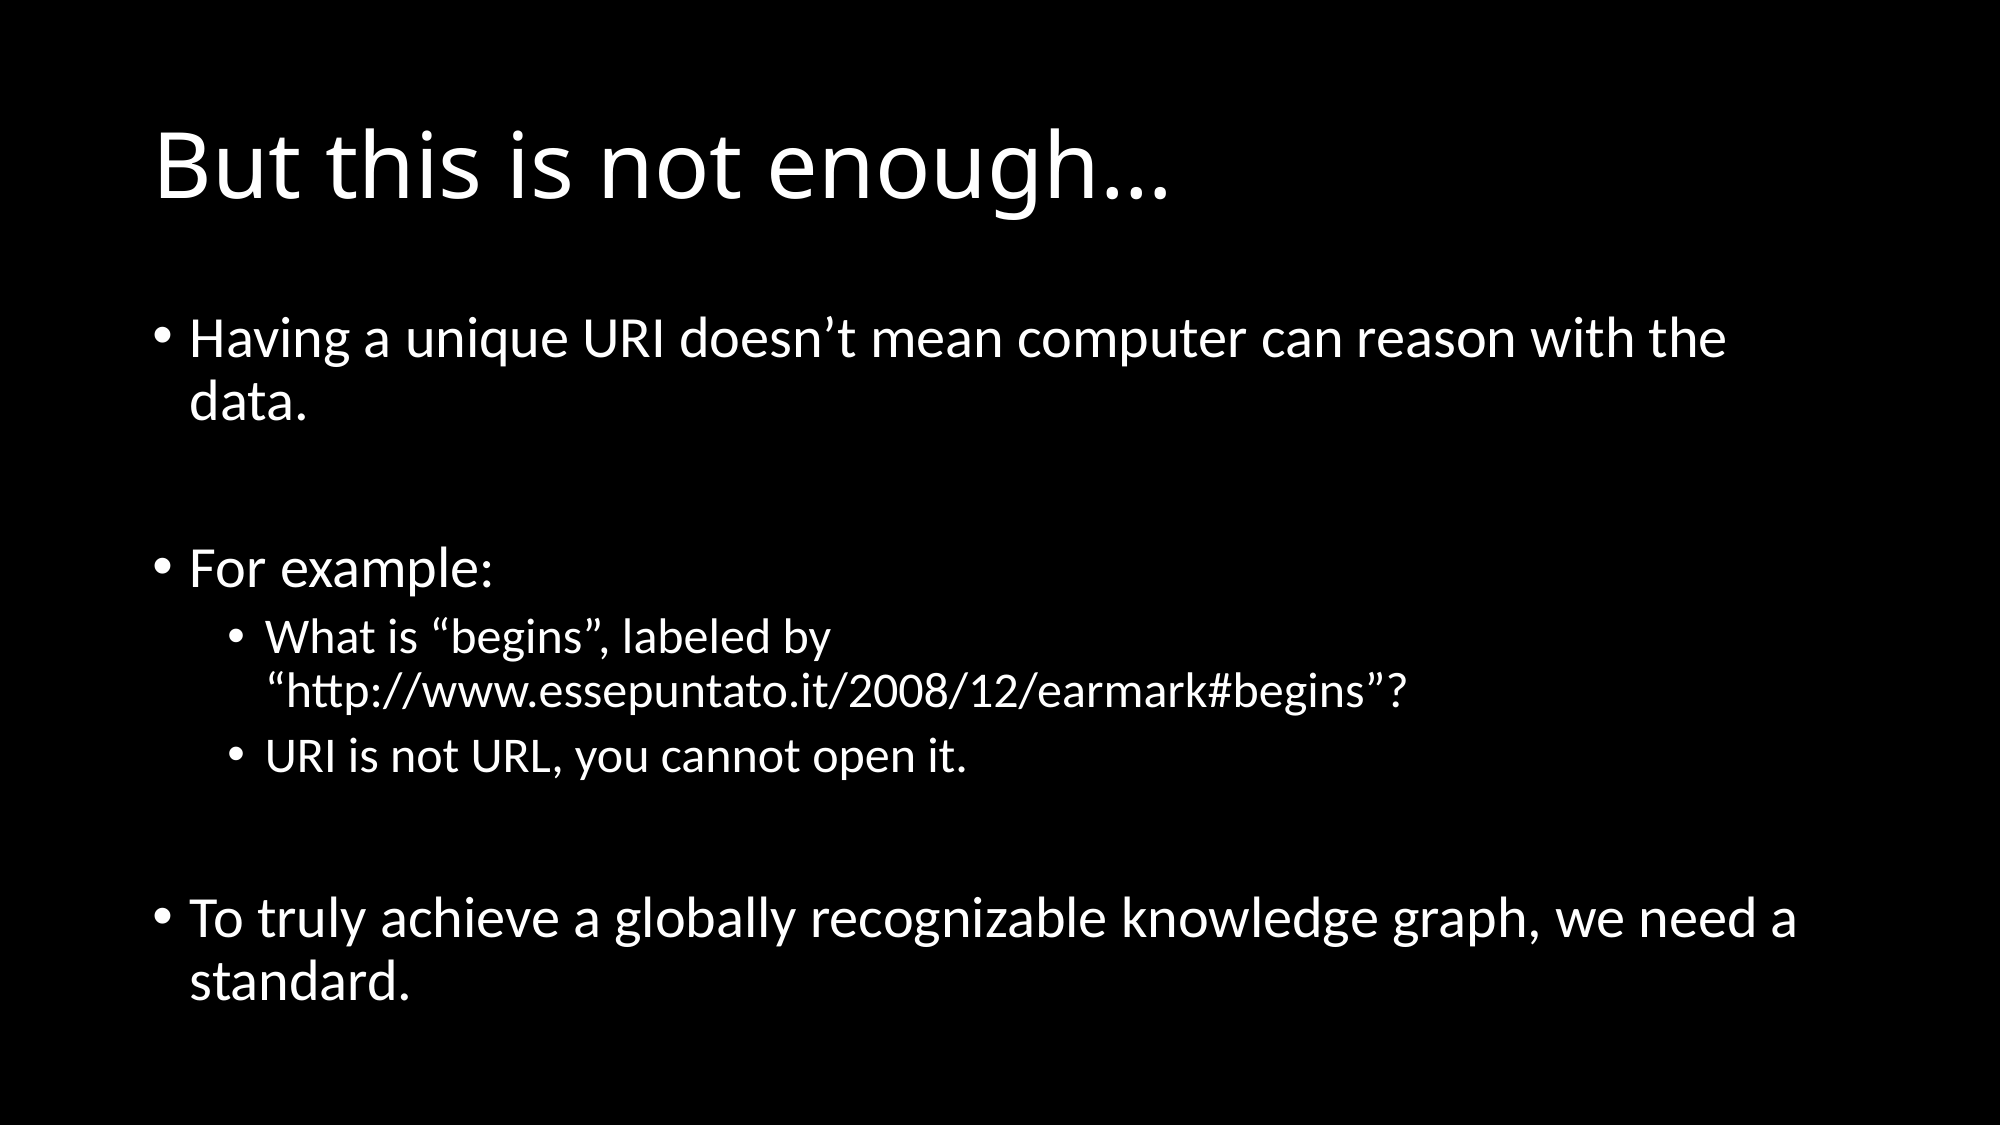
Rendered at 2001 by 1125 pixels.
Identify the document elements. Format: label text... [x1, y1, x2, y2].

title But this is not enough… [137, 59, 1863, 278]
list Having a unique URI doesn’t mean computer can reason with the data. For example: What is “begins”, labeled by “http://www.essepuntato.it/2008/12/earmark#begins”? URI is not URL, you cannot open it. To truly achieve a globally recognizable knowledge graph, we need a standard. [137, 299, 1863, 1014]
